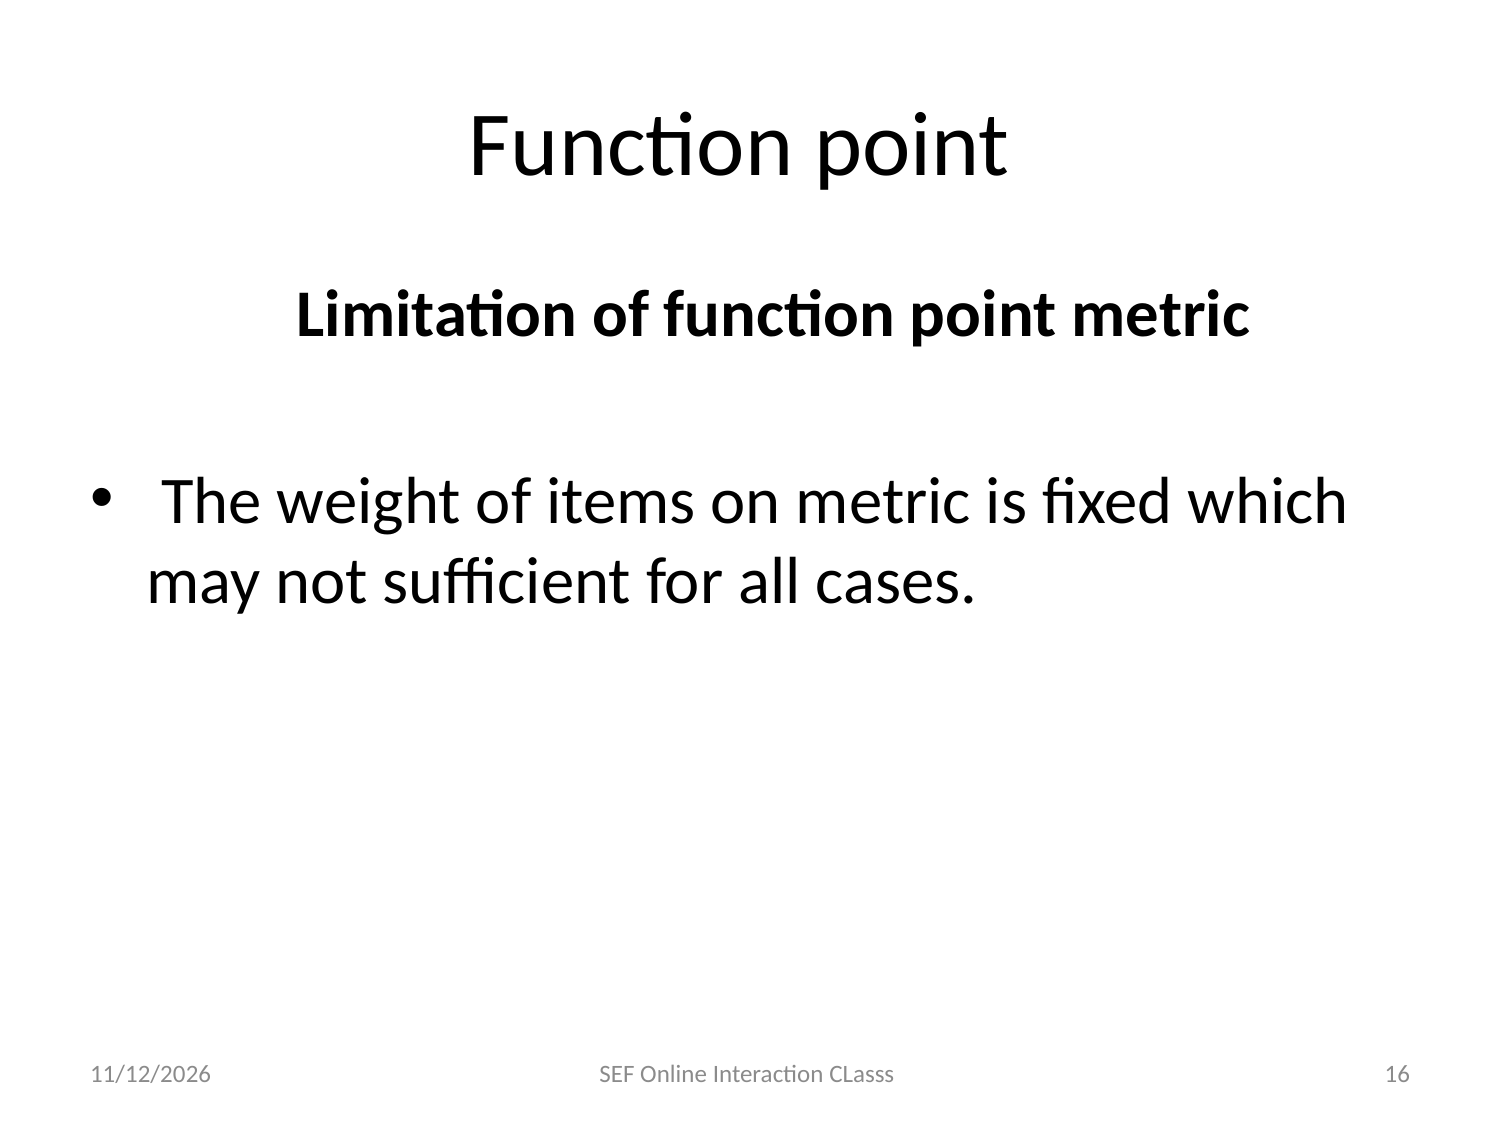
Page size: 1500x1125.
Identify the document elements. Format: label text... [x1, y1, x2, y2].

footer SEF Online Interaction CLasss [512, 1042, 988, 1103]
title Function point [75, 45, 1425, 233]
list Limitation of function point metric The weight of items on metric is fixed which may not sufficient for all cases. [75, 262, 1425, 1005]
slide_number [75, 1042, 425, 1103]
slide_number 16 [1074, 1042, 1425, 1103]
